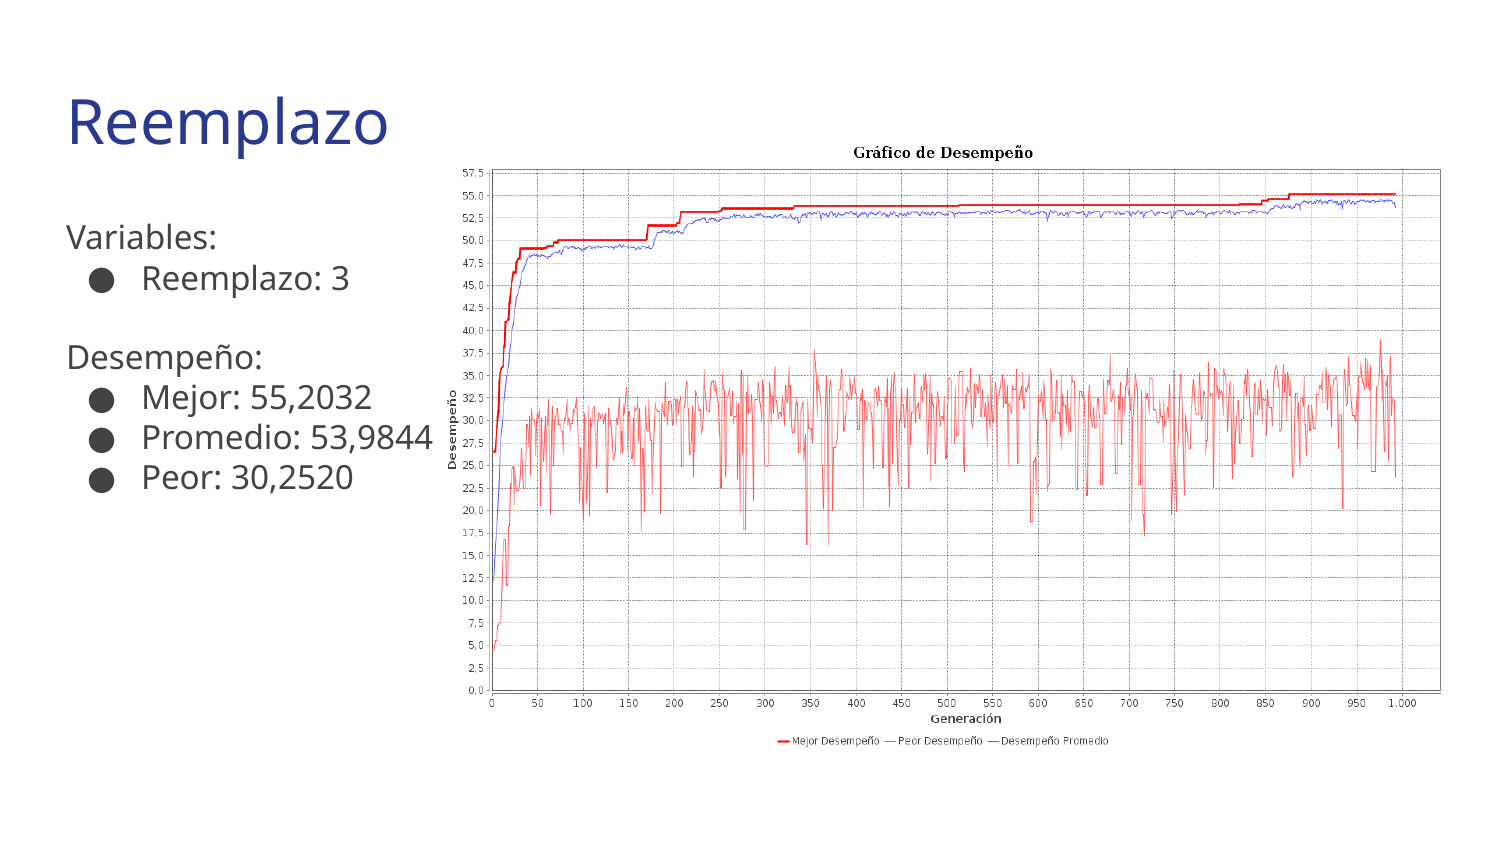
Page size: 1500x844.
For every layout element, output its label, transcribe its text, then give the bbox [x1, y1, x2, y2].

title Reemplazo [51, 67, 1449, 167]
list Variables: Reemplazo: 3 Desempeño: Mejor: 55,2032 Promedio: 53,9844 Peor: 30,2520 [51, 201, 432, 750]
picture [437, 142, 1450, 750]
